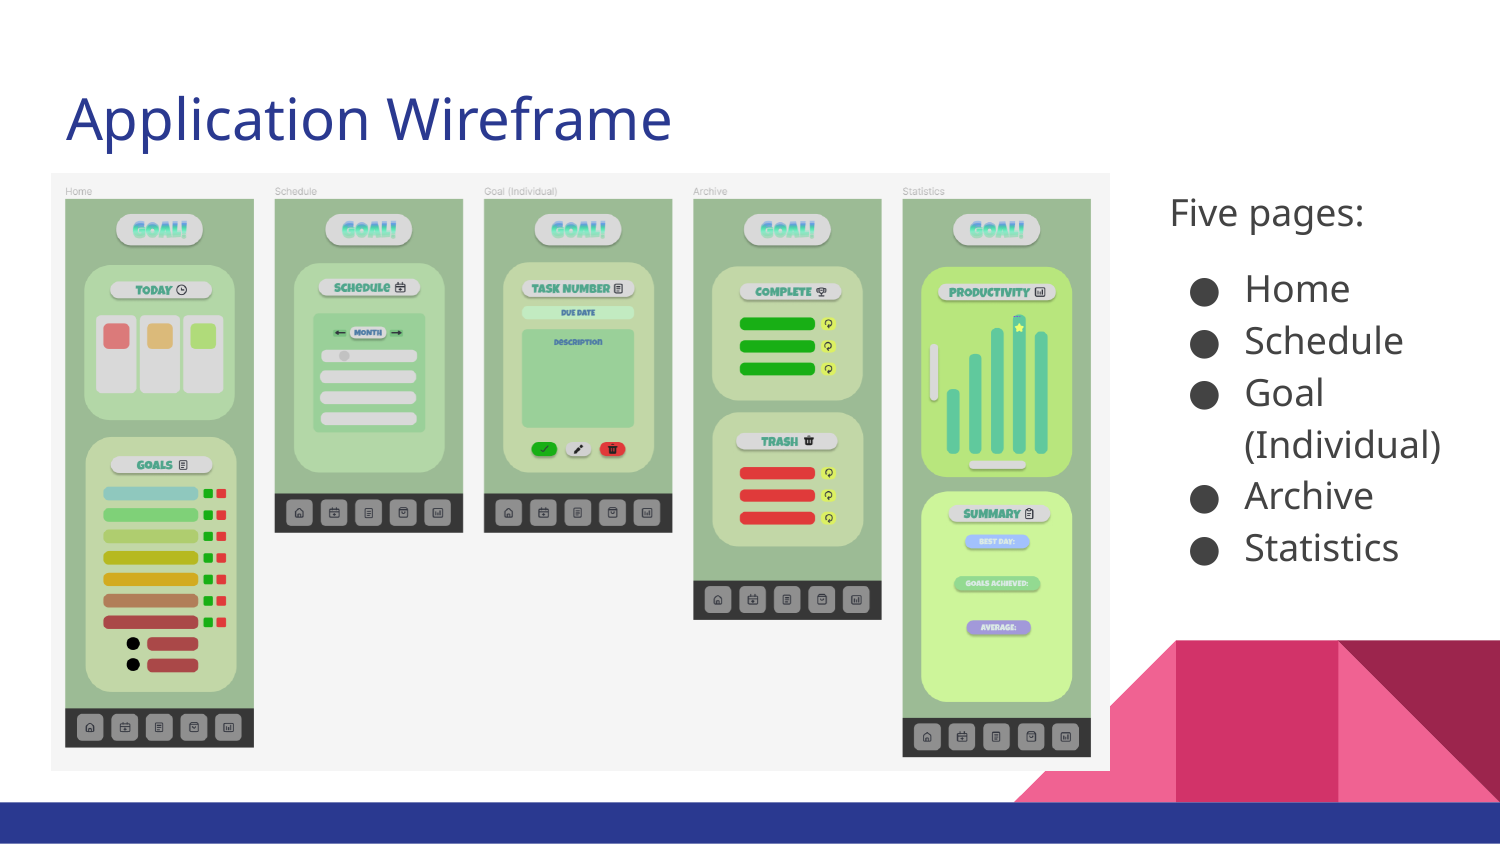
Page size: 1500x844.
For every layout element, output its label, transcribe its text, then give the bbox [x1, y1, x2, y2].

picture [50, 173, 1110, 772]
list Five pages: Home Schedule Goal (Individual) Archive Statistics [1154, 166, 1462, 598]
title Application Wireframe [51, 67, 1449, 167]
